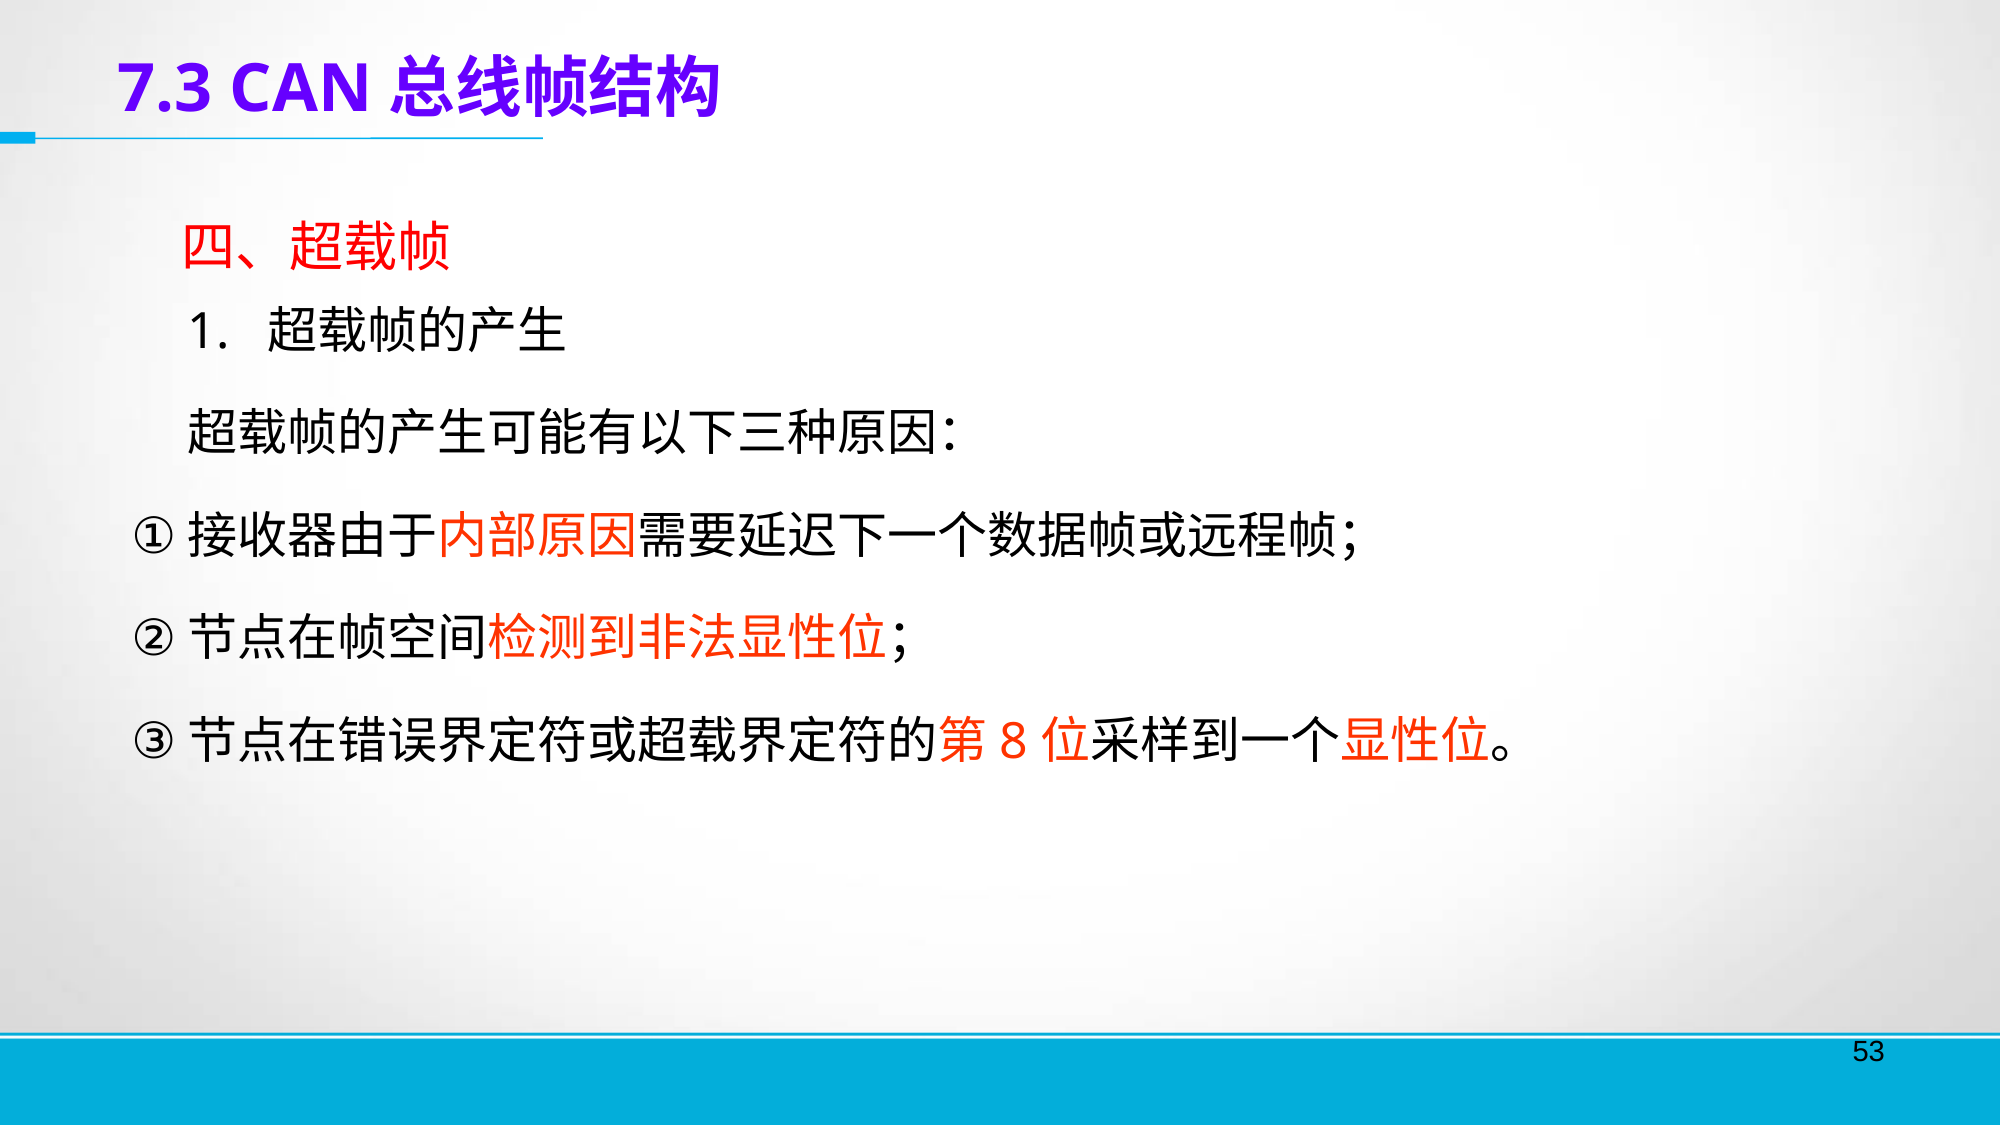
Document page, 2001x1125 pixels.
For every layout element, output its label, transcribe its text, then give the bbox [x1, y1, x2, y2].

text_box 7.3 CAN总线帧结构 [102, 42, 1903, 138]
picture [0, 0, 2000, 1032]
text_box 四、超载帧 [166, 204, 514, 285]
slide_number 53 [1433, 1024, 1900, 1103]
list 1. 超载帧的产生 超载帧的产生可能有以下三种原因： 接收器由于内部原因需要延迟下一个数据帧或远程帧； 节点在帧空间检测到非法显性位； 节点在错误界定符或超载界定符的第8位采样到一个显性位。 [116, 188, 1610, 867]
